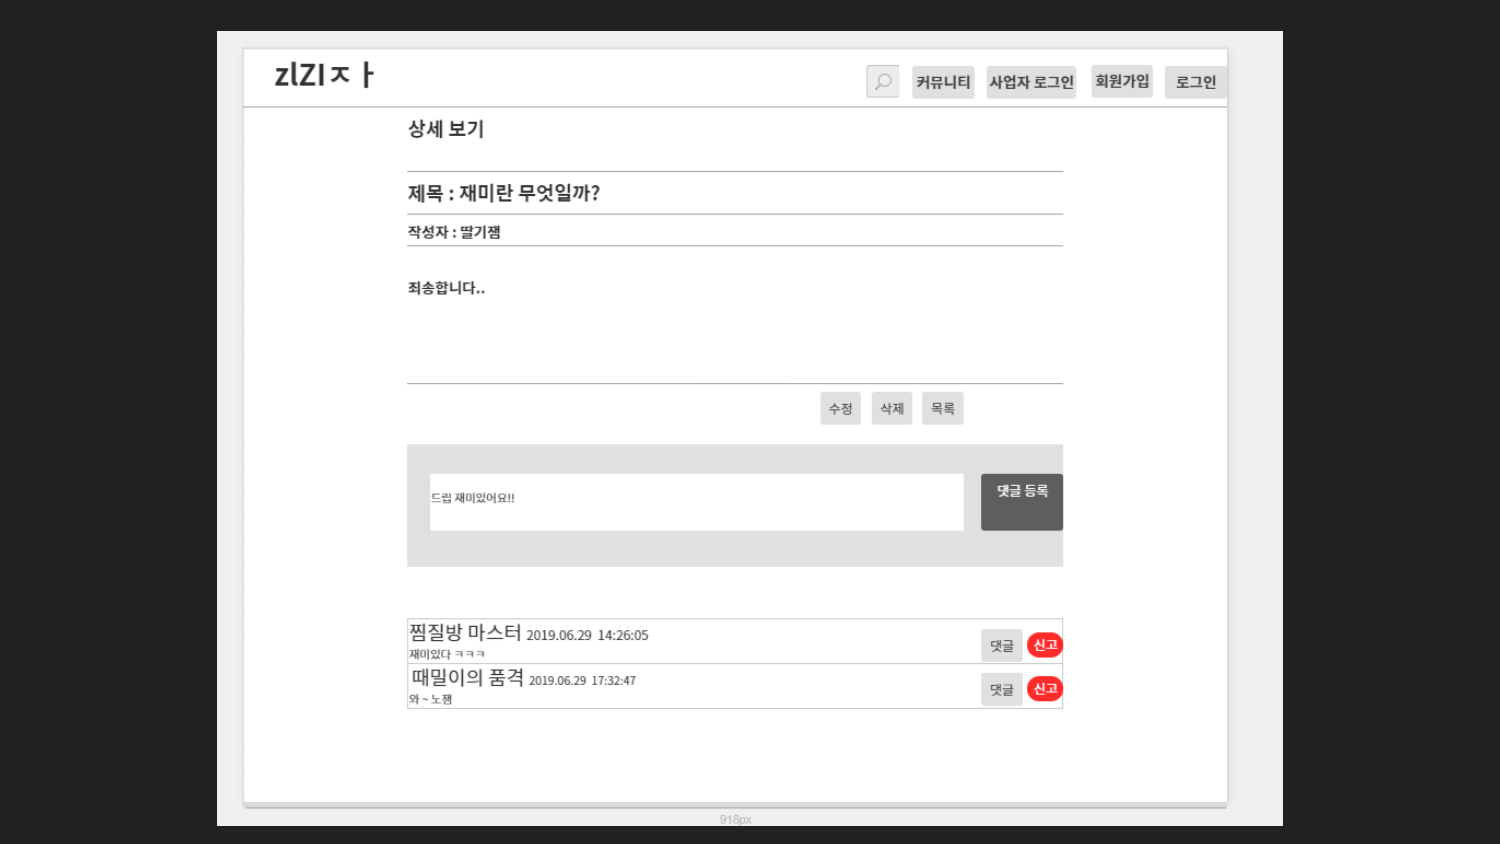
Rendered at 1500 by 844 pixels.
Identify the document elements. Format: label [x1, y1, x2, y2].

picture [217, 31, 1283, 826]
